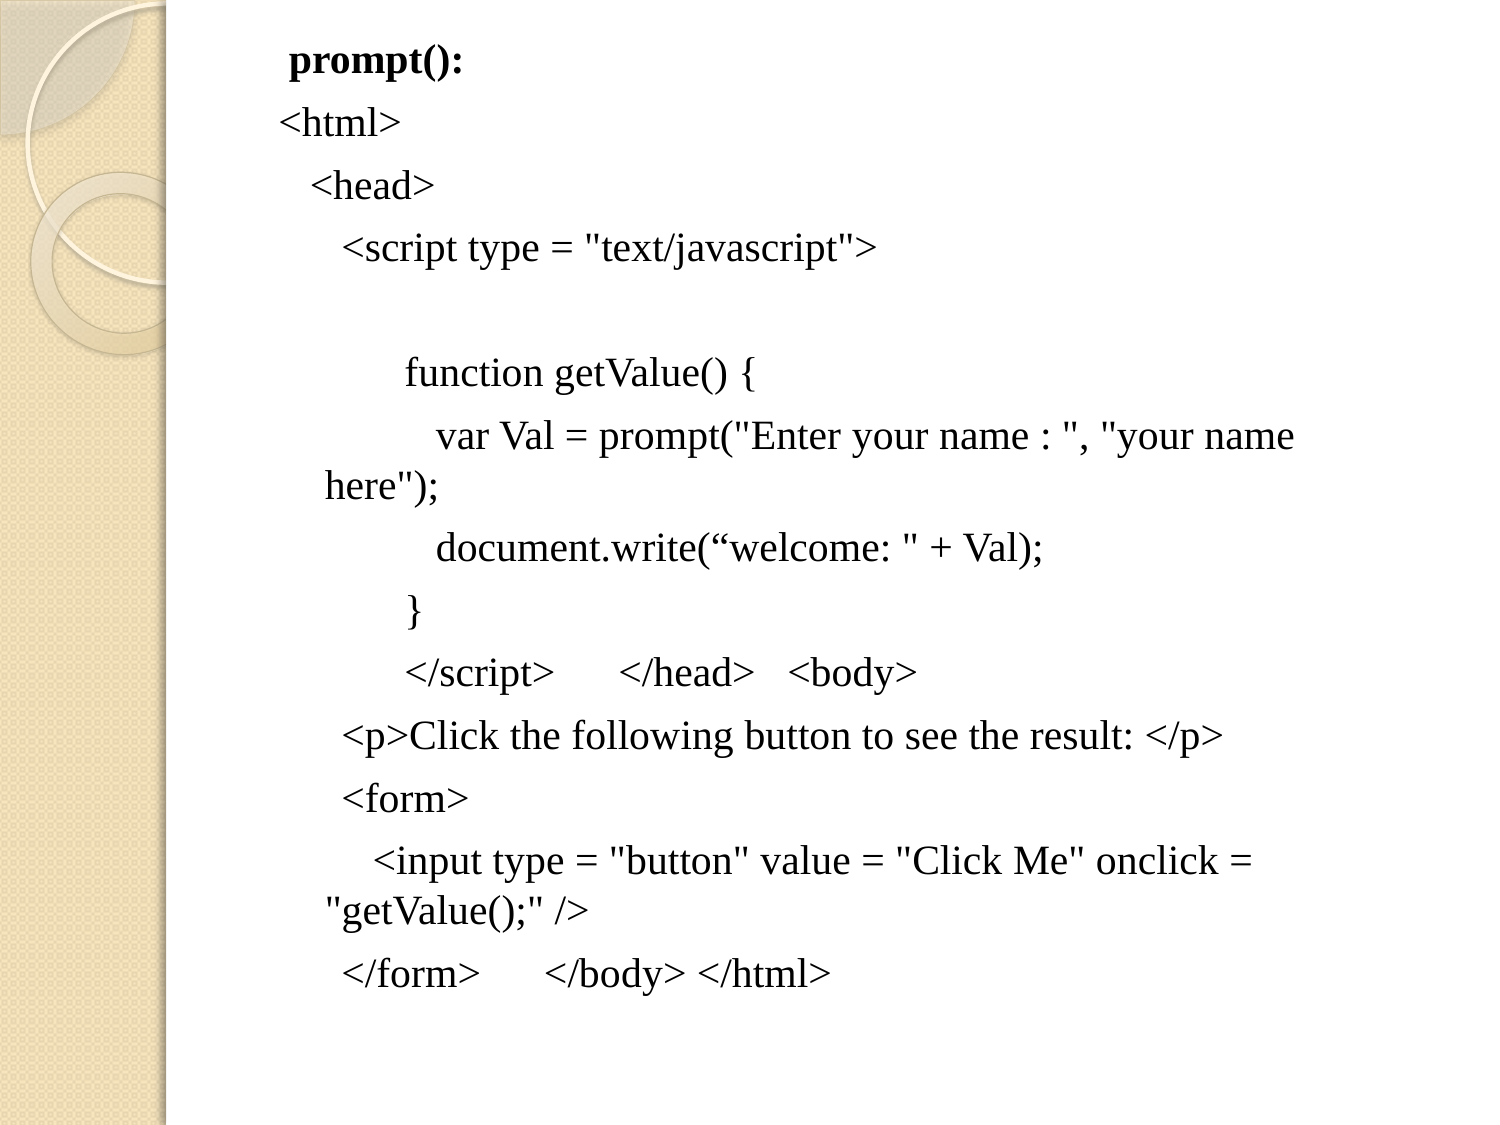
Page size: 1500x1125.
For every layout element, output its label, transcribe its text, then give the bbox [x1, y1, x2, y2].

list prompt(): <html> <head> <script type = "text/javascript"> function getValue() { var Val = prompt("Enter your name : ", "your name here"); document.write(“welcome: " + Val); } </script> </head> <body> <p>Click the following button to see the result: </p> <form> <input type = "button" value = "Click Me" onclick = "getValue();" /> </form> </body> </html> [249, 24, 1425, 1088]
